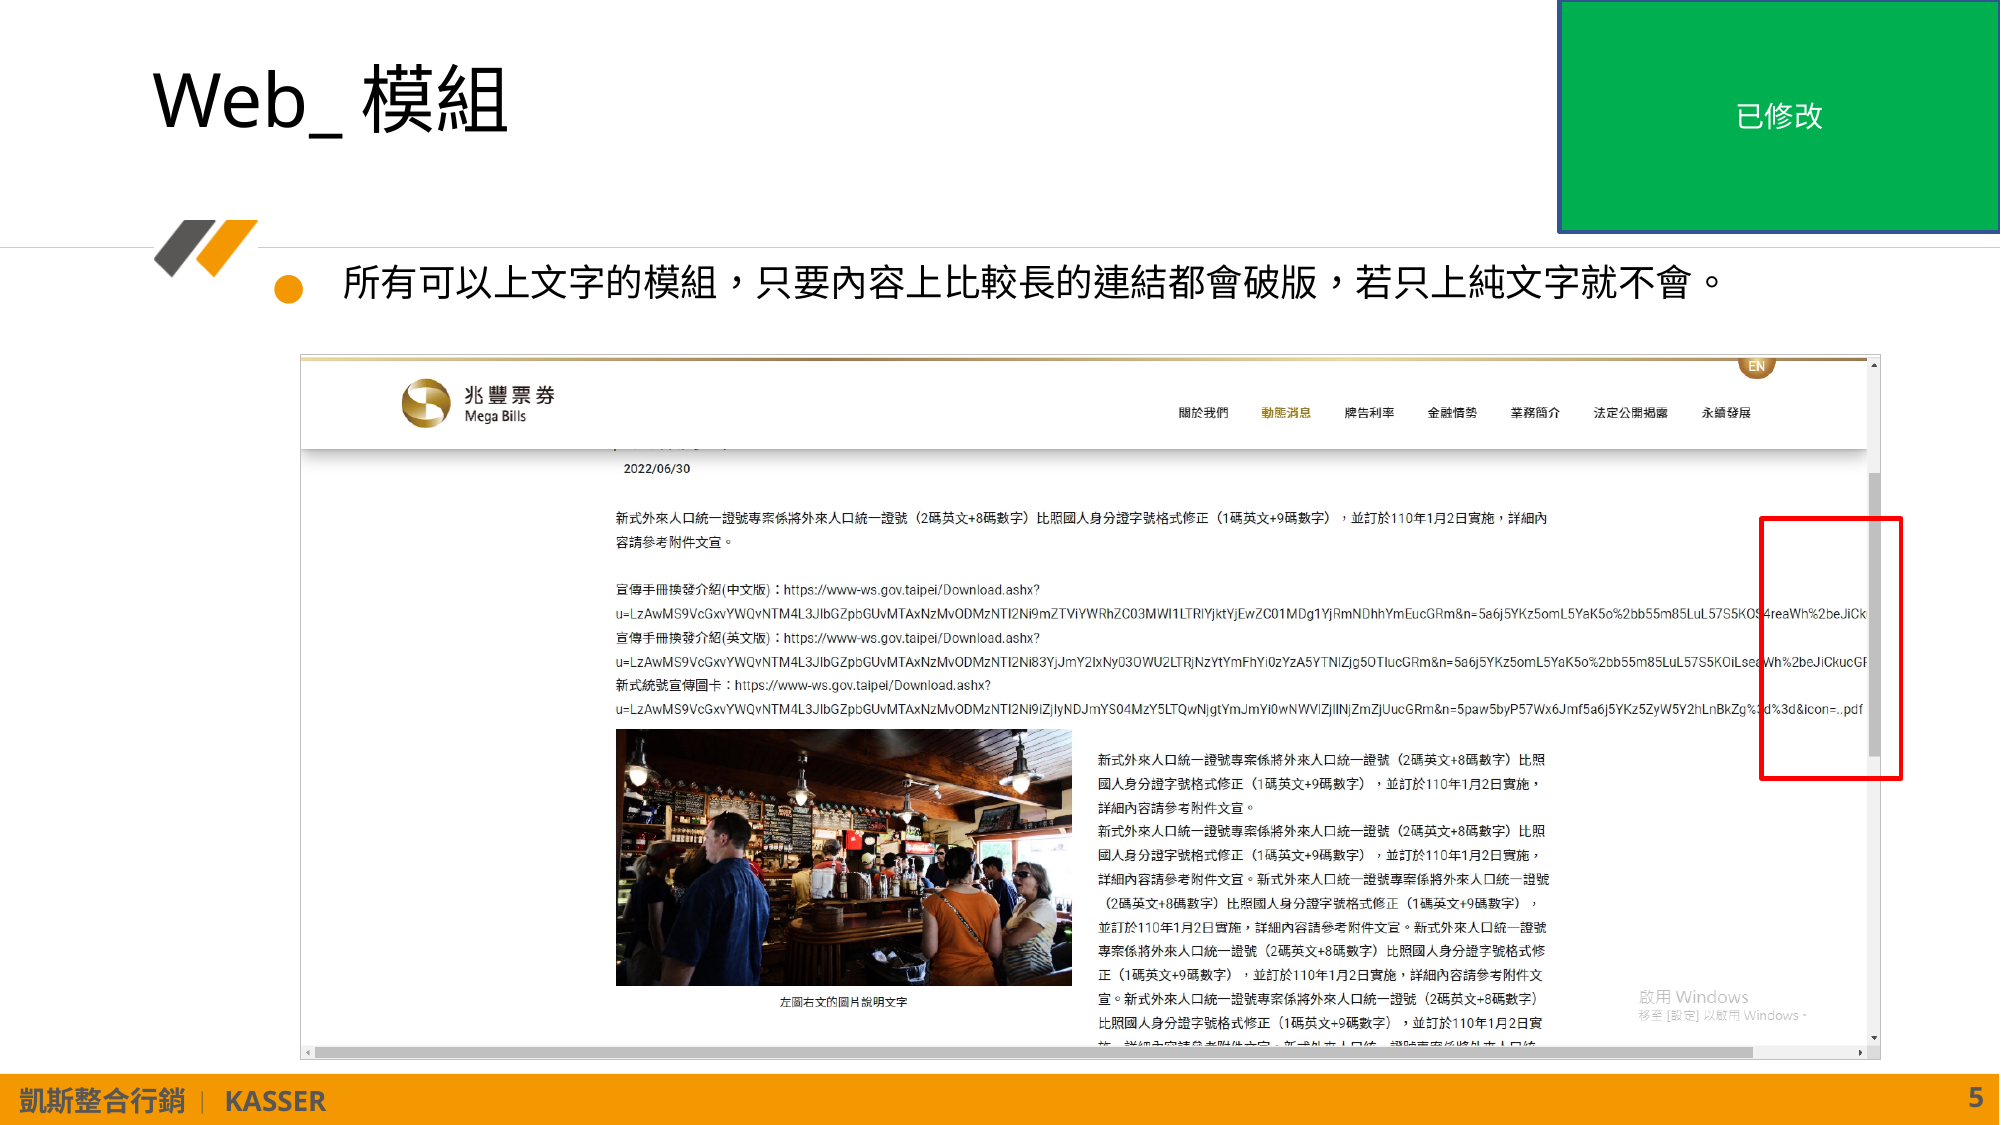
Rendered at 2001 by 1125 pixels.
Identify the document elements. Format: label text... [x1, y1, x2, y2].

picture [299, 354, 1881, 1061]
text_box 已修改 [1557, 0, 2000, 234]
slide_number 5 [1703, 1071, 2000, 1125]
picture [154, 220, 258, 278]
title Web_模組 [137, 35, 1557, 172]
text_box [1888, 516, 1903, 781]
list 所有可以上文字的模組，只要內容上比較長的連結都會破版，若只上純文字就不會。 [253, 256, 1886, 339]
